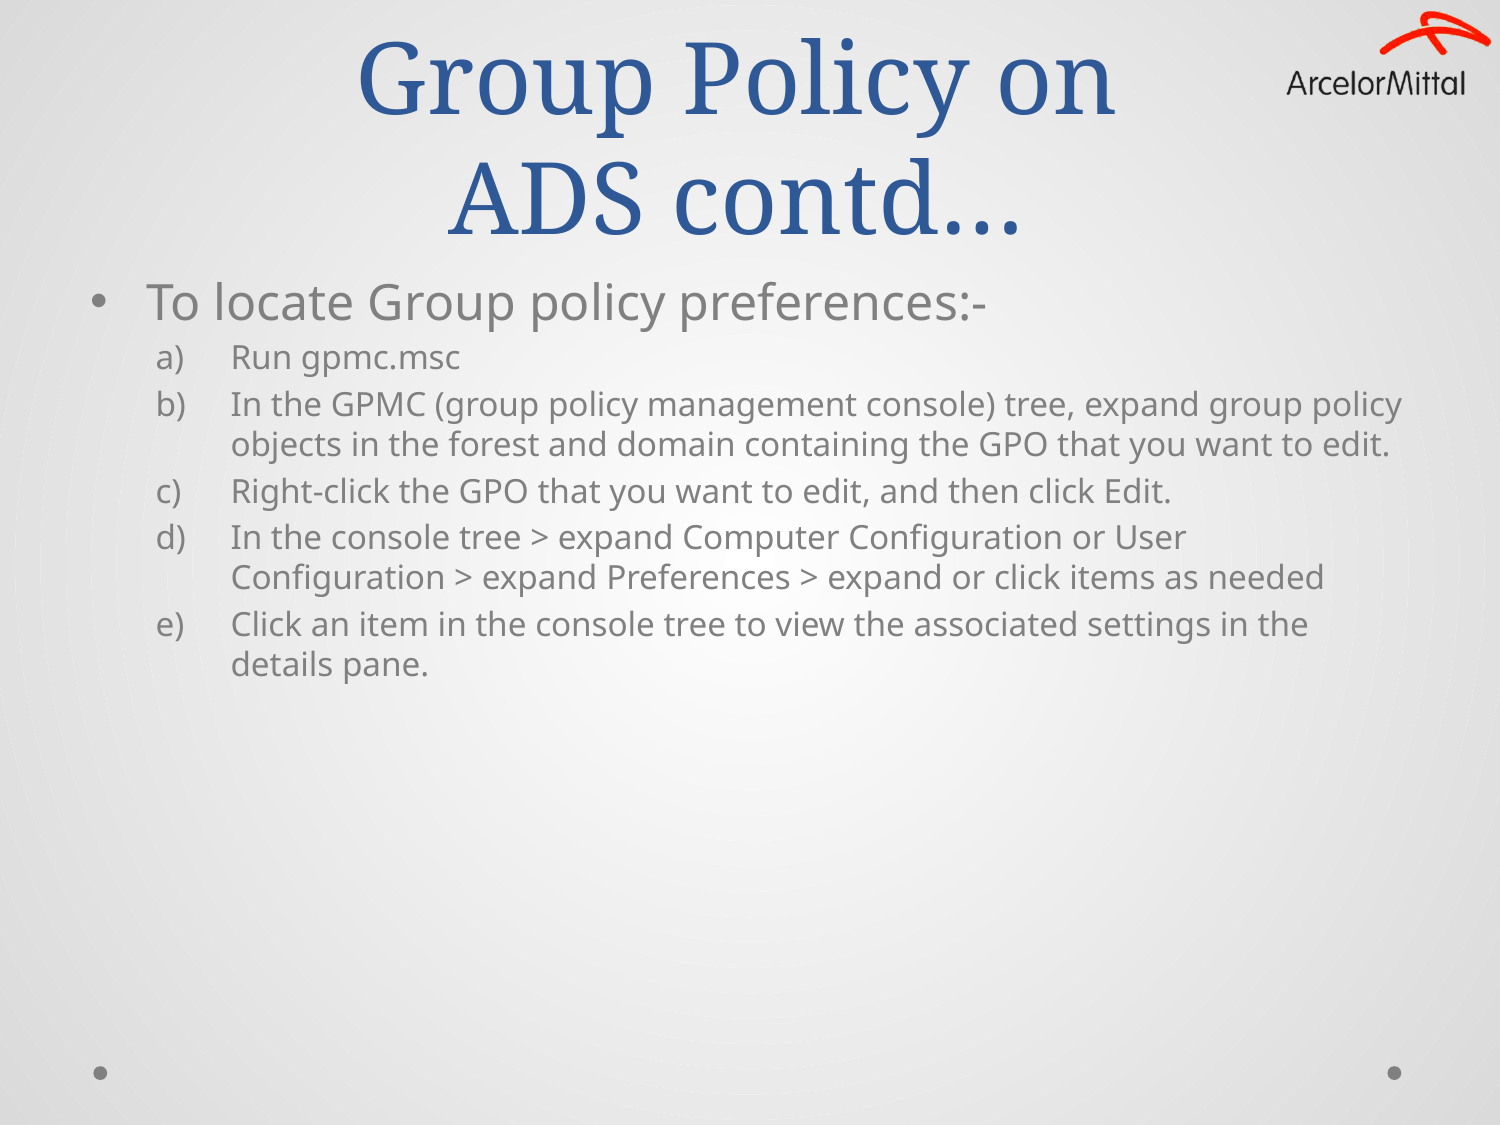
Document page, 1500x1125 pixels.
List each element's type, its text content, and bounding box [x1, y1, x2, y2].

title Group Policy on ADS contd… [75, 0, 1425, 262]
picture [1282, 0, 1495, 147]
list To locate Group policy preferences:- Run gpmc.msc In the GPMC (group policy management console) tree, expand group policy objects in the forest and domain containing the GPO that you want to edit. Right-click the GPO that you want to edit, and then click Edit. In the console tree > expand Computer Configuration or User Configuration > expand Preferences > expand or click items as needed Click an item in the console tree to view the associated settings in the details pane. [75, 262, 1425, 1005]
